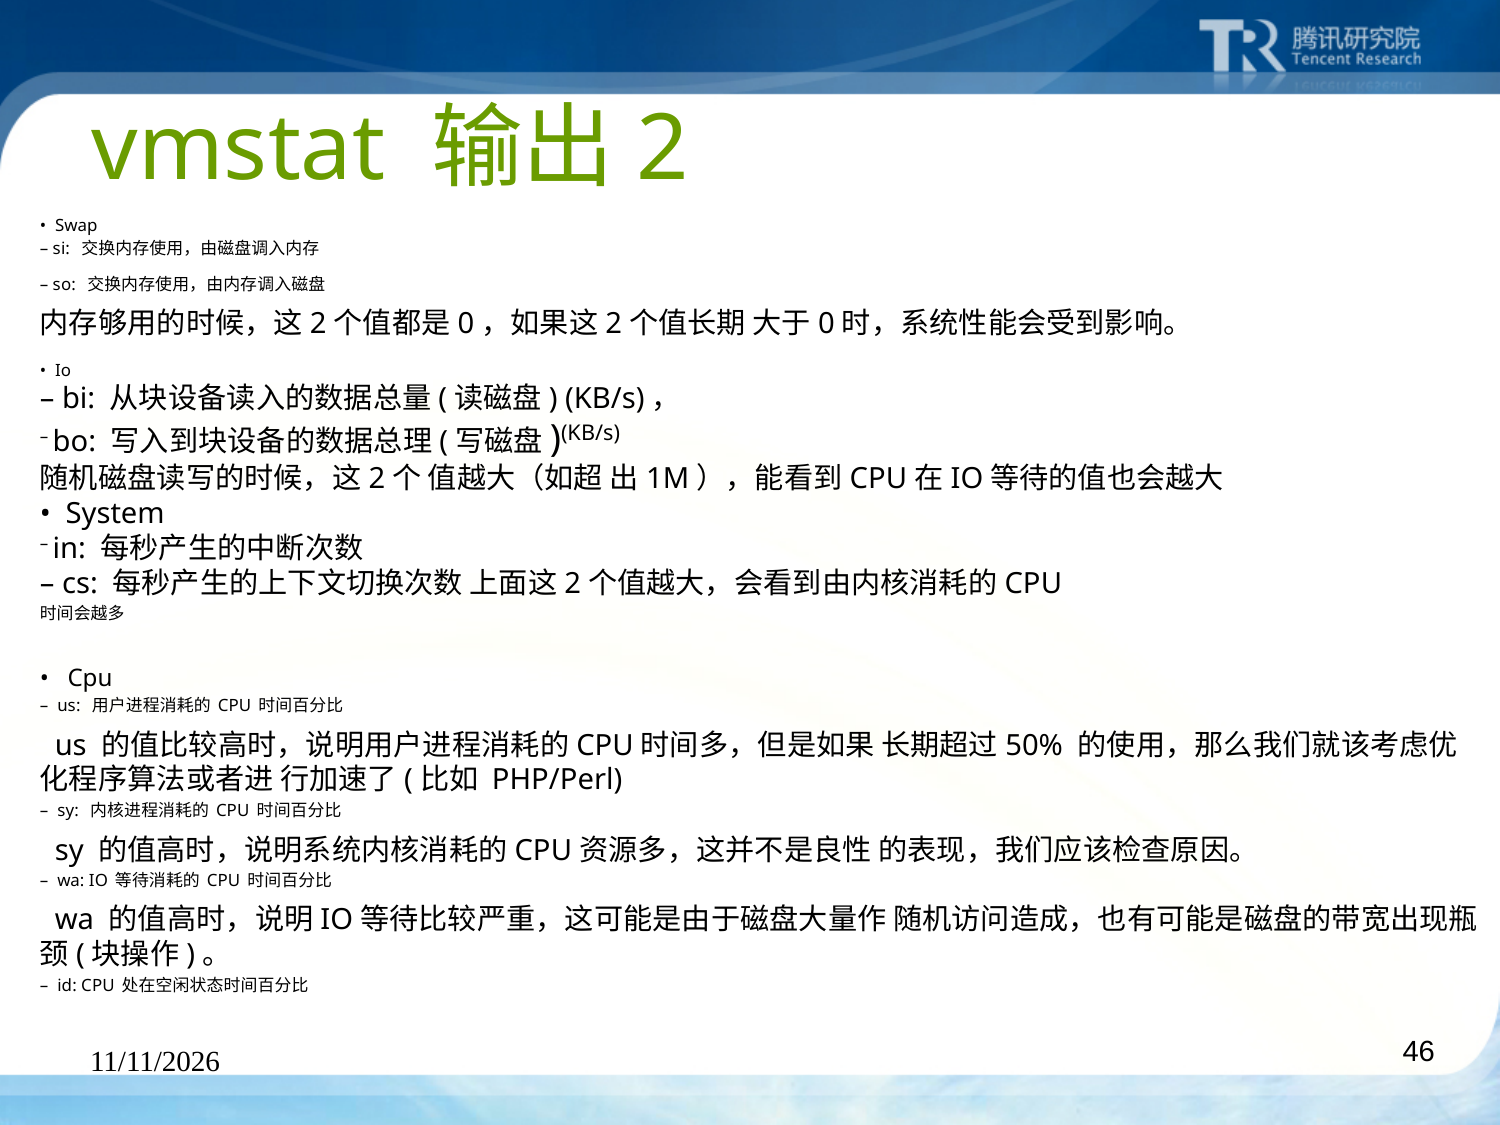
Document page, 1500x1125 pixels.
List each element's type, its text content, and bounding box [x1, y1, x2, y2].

picture [0, 0, 1500, 1125]
text_box • Swap – si: 交换内存使用，由磁盘调入内存 – so: 交换内存使用，由内存调入磁盘 内存够用的时候，这2个值都是0，如果这2个值长期 大于0时，系统性能会受到影响。 • Io – bi: 从块设备读入的数据总量(读磁盘) (KB/s)， – bo: 写入到块设备的数据总理(写磁盘)(KB/s) 随机磁盘读写的时候，这2个 值越大（如超 出1M），能看到CPU在IO等待的值也会越大 • System – in: 每秒产生的中断次数 – cs: 每秒产生的上下文切换次数 上面这2个值越大，会看到由内核消耗的CPU 时间会越多 • Cpu – us: 用户进程消耗的CPU时间百分比 us 的值比较高时，说明用户进程消耗的CPU时间多，但是如果 长期超过50% 的使用，那么我们就该考虑优化程序算法或者进 行加速了(比如 PHP/Perl) – sy: 内核进程消耗的CPU时间百分比 sy 的值高时，说明系统内核消耗的CPU资源多，这并不是良性 的表现，我们应该检查原因。 – wa: IO等待消耗的CPU时间百分比 wa 的值高时，说明IO等待比较严重，这可能是由于磁盘大量作 随机访问造成，也有可能是磁盘的带宽出现瓶颈(块操作)。 – id: CPU处在空闲状态时间百分比 [24, 187, 1500, 1125]
title vmstat 输出2 [76, 101, 1430, 184]
